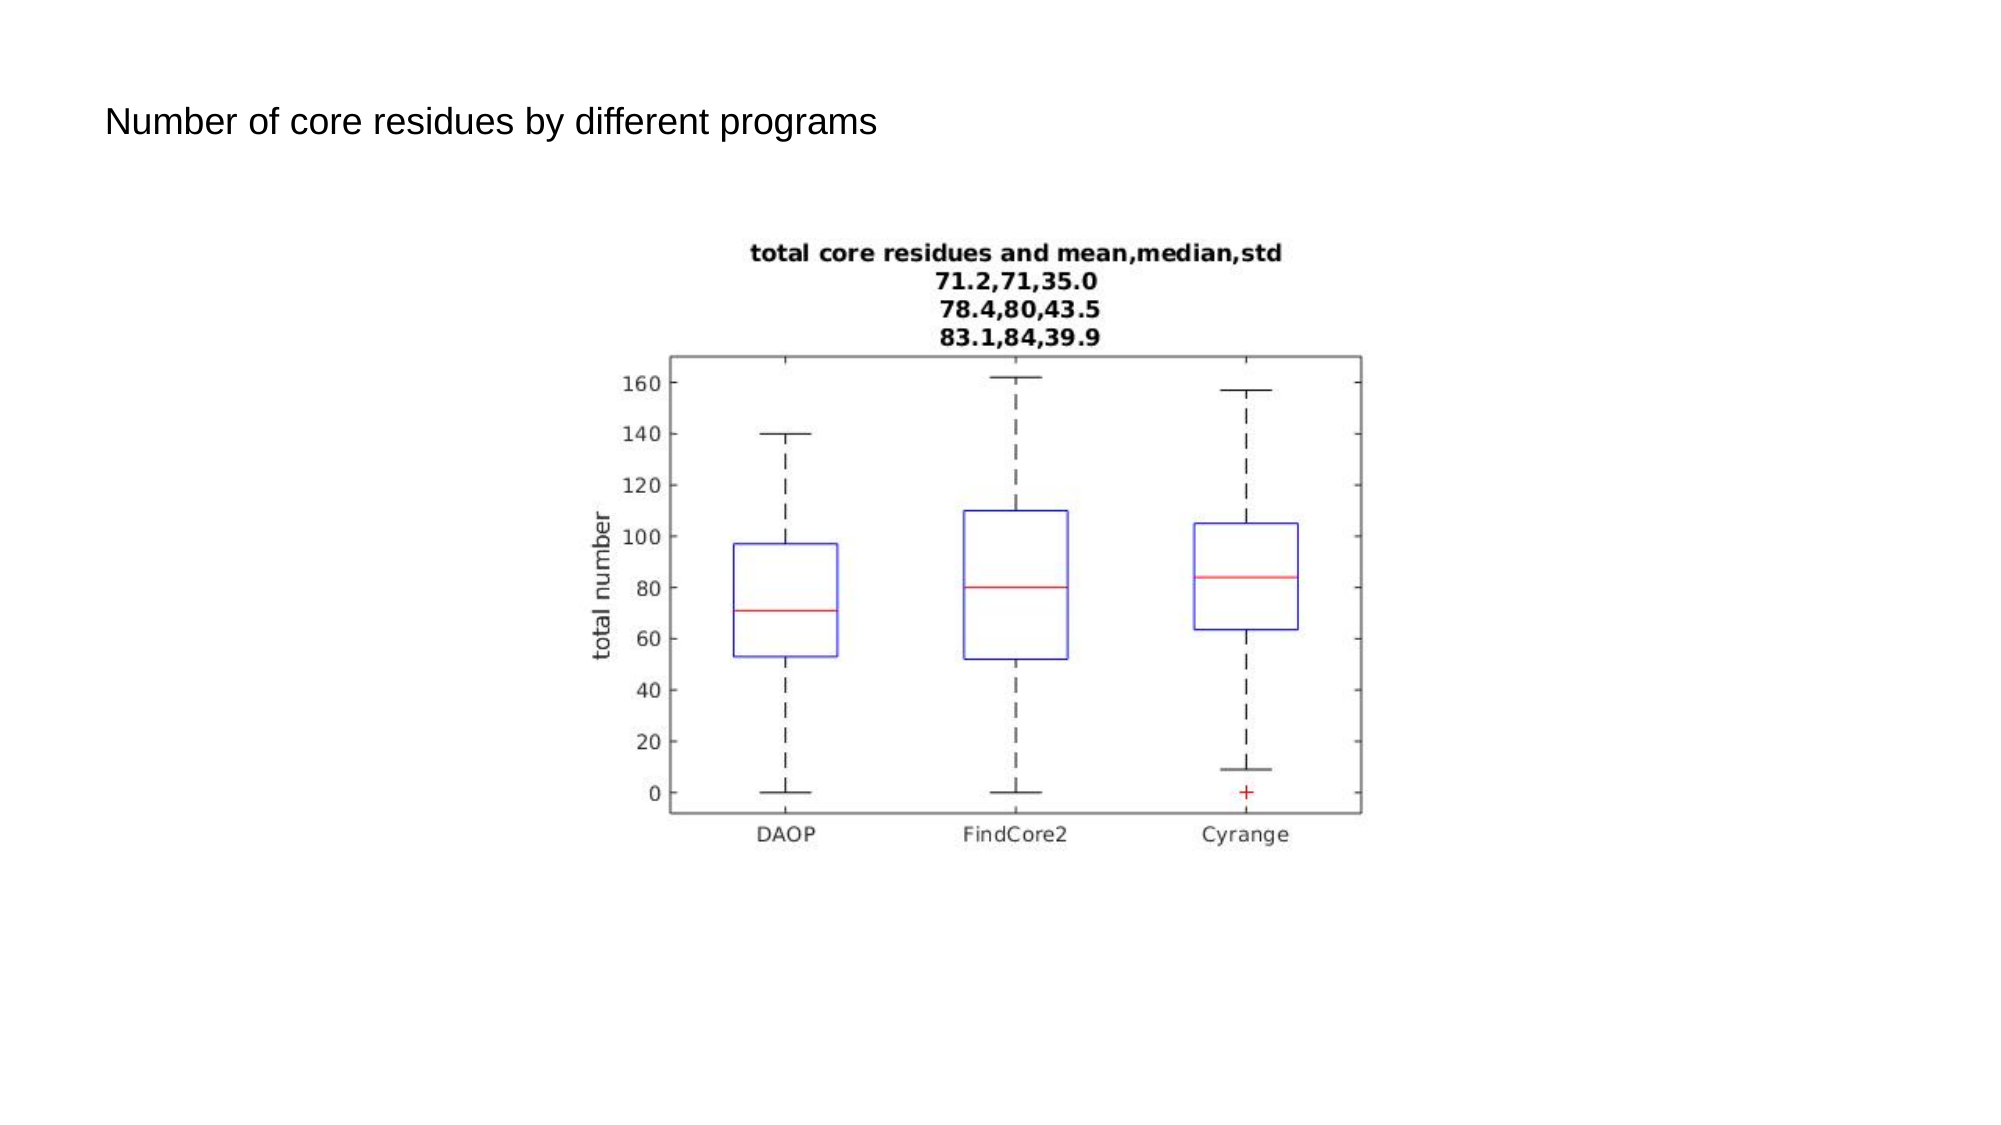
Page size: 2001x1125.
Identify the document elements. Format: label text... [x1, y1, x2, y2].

picture [554, 237, 1446, 884]
text_box Number of core residues by different programs [89, 89, 1350, 147]
